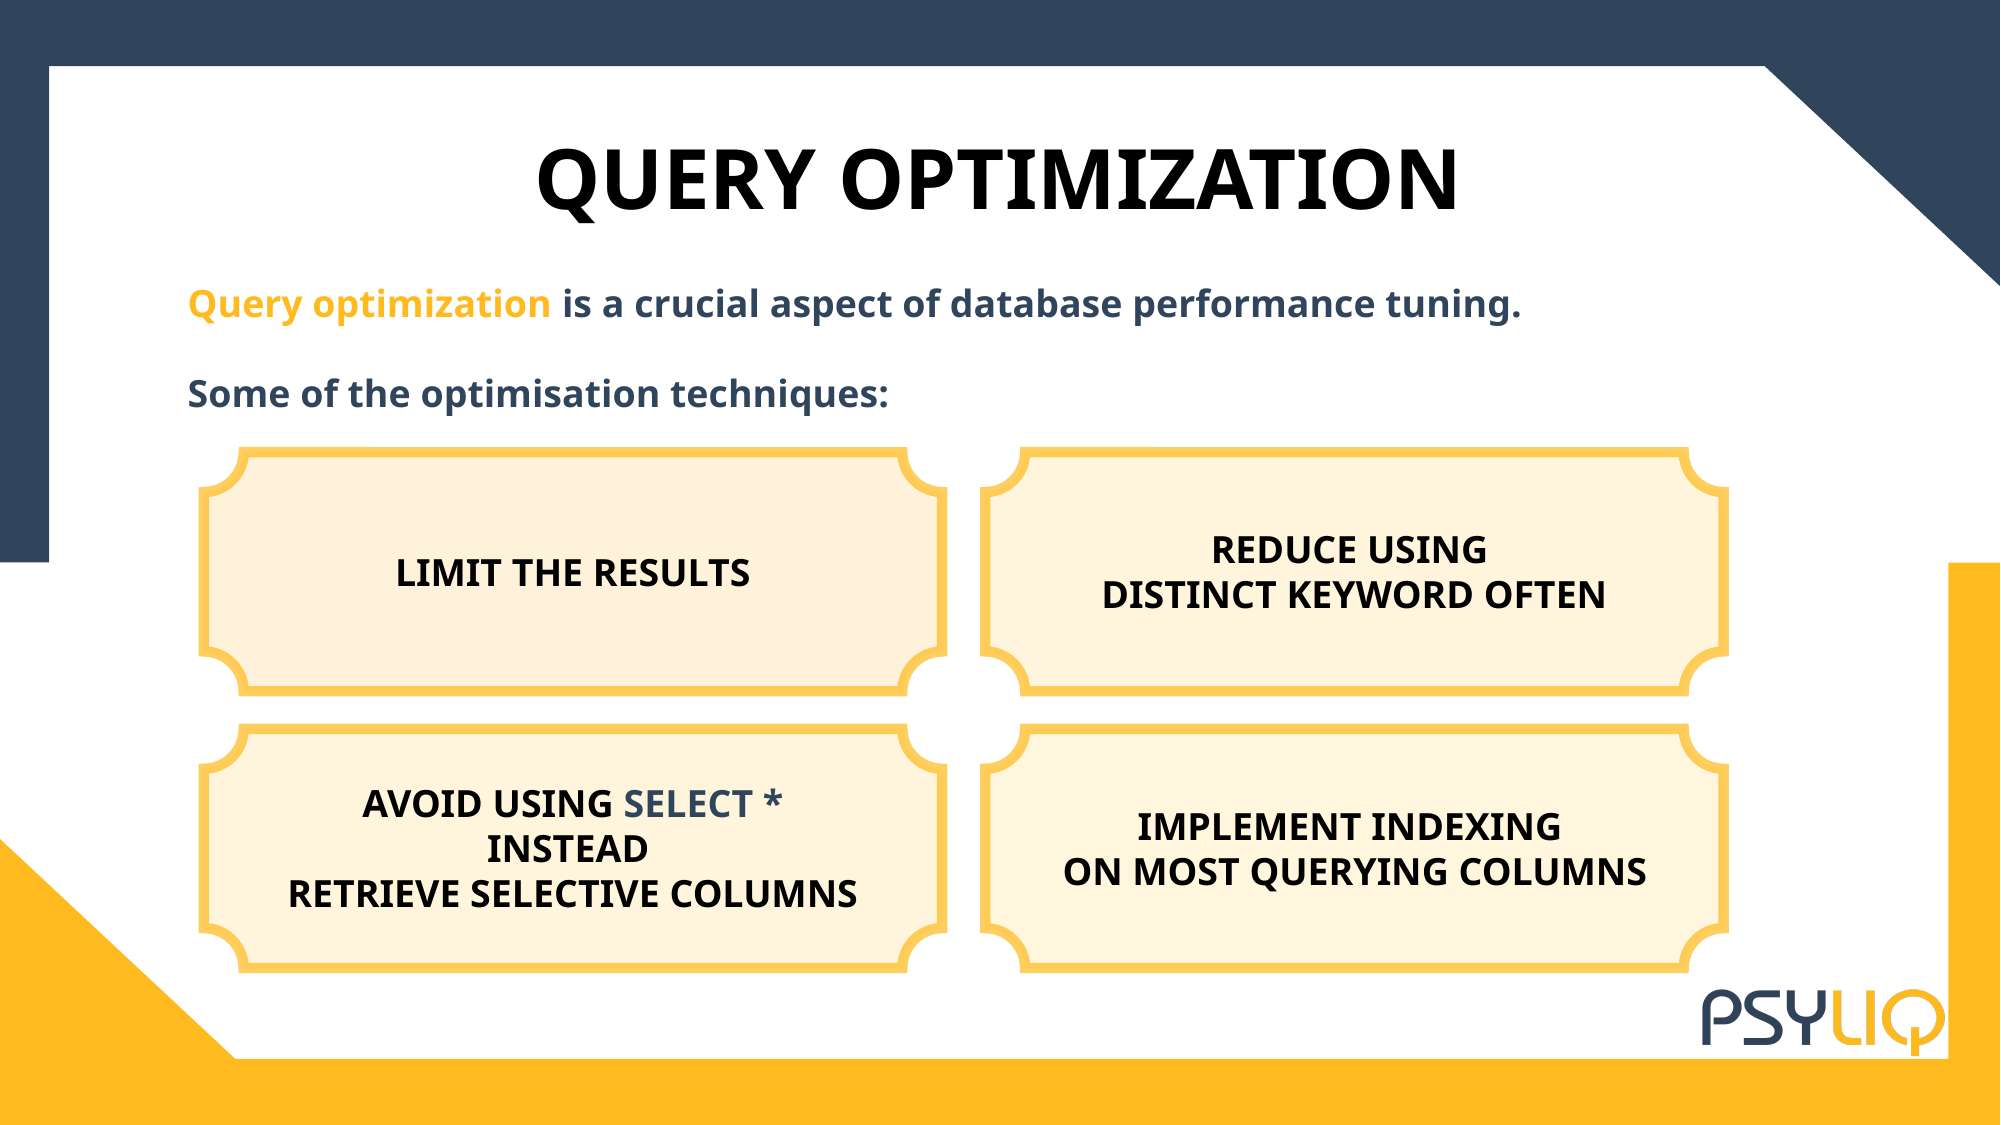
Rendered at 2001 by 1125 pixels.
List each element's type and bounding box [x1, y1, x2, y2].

text_box [203, 728, 943, 968]
text_box [0, 0, 2000, 562]
text_box [203, 452, 943, 692]
text_box [985, 728, 1724, 968]
text_box [985, 452, 1724, 692]
picture [1685, 978, 1949, 1060]
text_box [0, 562, 2000, 1125]
